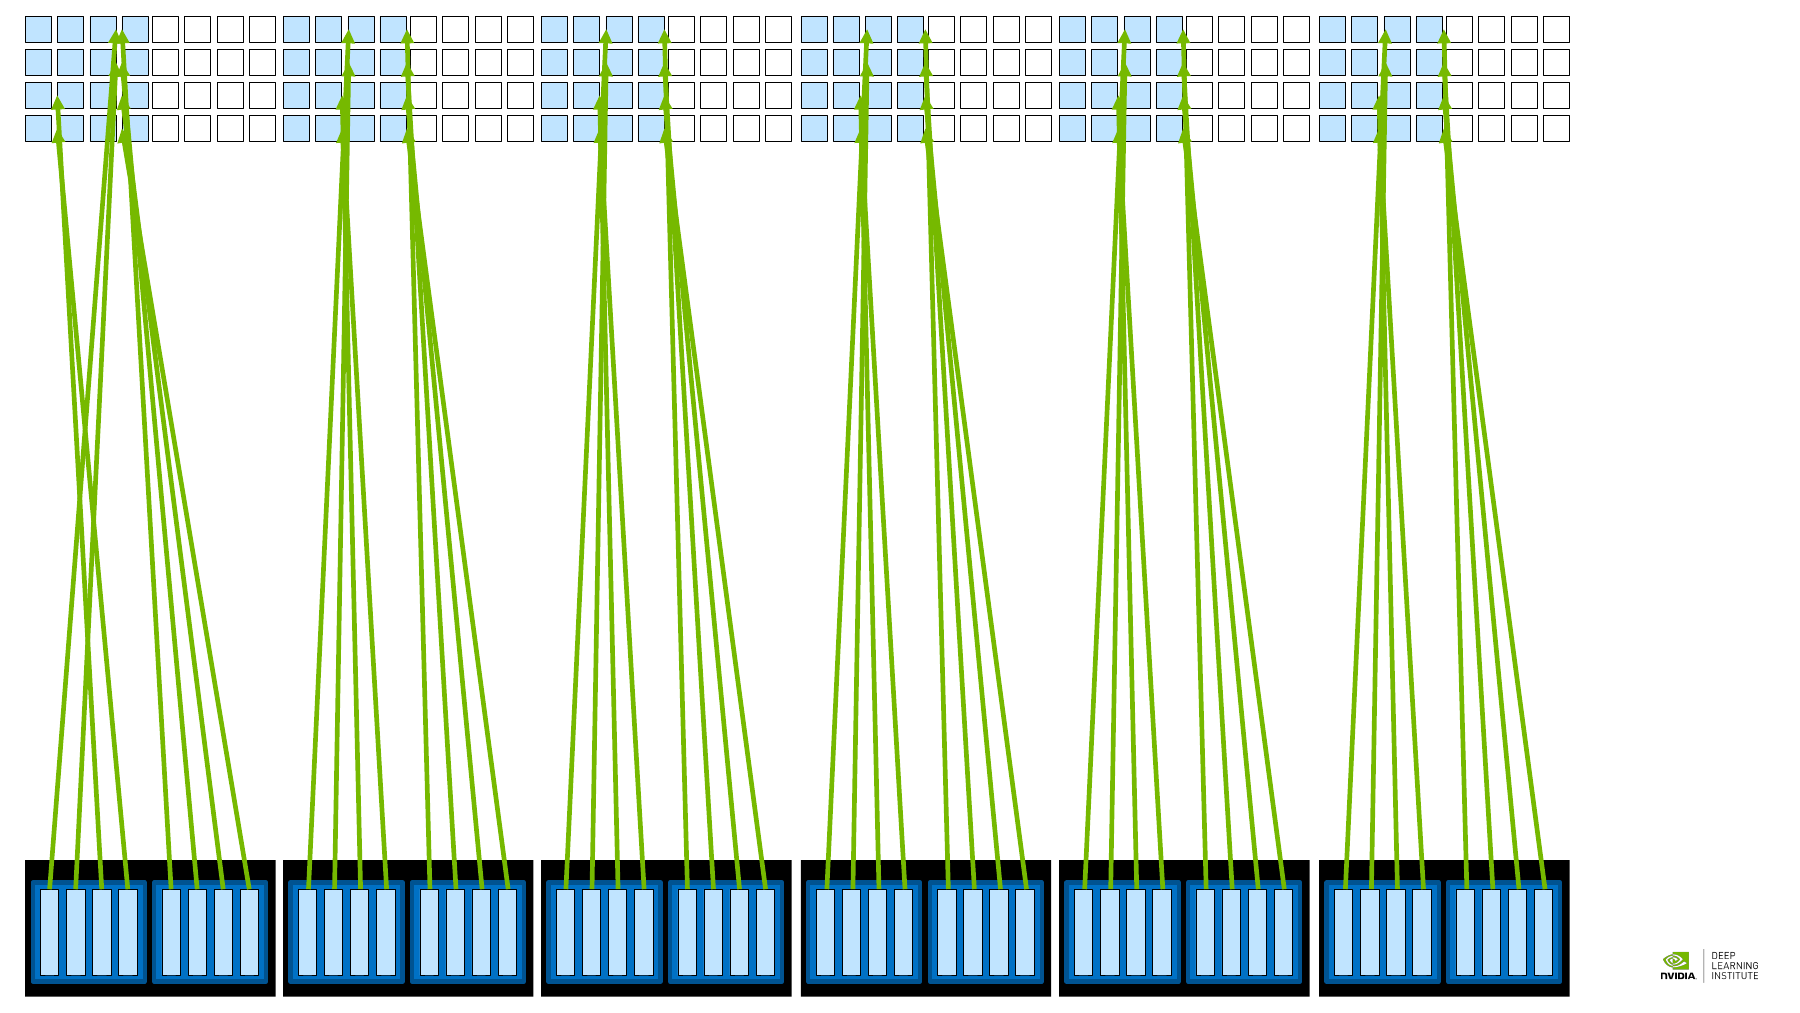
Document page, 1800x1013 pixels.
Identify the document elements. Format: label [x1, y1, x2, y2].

text_box [308, 29, 350, 890]
text_box [806, 880, 922, 984]
text_box [75, 62, 91, 890]
text_box [186, 899, 208, 977]
text_box [1402, 113, 1412, 126]
text_box [1281, 47, 1311, 78]
picture [1661, 949, 1758, 983]
text_box [872, 47, 894, 78]
text_box [505, 14, 535, 44]
text_box [895, 14, 926, 44]
text_box [215, 14, 245, 44]
text_box [281, 47, 303, 78]
text_box [611, 47, 634, 78]
text_box [698, 47, 728, 78]
text_box [1411, 887, 1433, 977]
text_box [461, 80, 470, 93]
text_box [1541, 47, 1571, 78]
text_box [281, 858, 536, 999]
text_box [406, 29, 431, 61]
text_box [1023, 47, 1053, 78]
text_box [702, 899, 724, 977]
text_box [1064, 880, 1181, 984]
text_box [926, 14, 956, 44]
text_box [23, 113, 44, 144]
text_box [952, 47, 956, 60]
text_box [1182, 29, 1207, 62]
text_box [281, 113, 303, 144]
text_box [473, 80, 503, 111]
text_box [763, 80, 793, 111]
text_box [1509, 14, 1539, 44]
text_box [88, 14, 118, 44]
text_box [160, 901, 182, 977]
text_box [120, 14, 150, 44]
text_box [378, 47, 401, 78]
text_box [860, 95, 880, 127]
text_box [346, 14, 376, 44]
text_box [1509, 80, 1539, 111]
text_box [1122, 14, 1152, 44]
text_box [925, 128, 1027, 890]
text_box [1446, 880, 1562, 984]
text_box [925, 95, 1001, 127]
text_box [1317, 14, 1347, 44]
text_box [215, 80, 245, 111]
text_box [664, 62, 714, 94]
text_box [1154, 113, 1176, 144]
text_box [147, 29, 172, 61]
text_box [23, 80, 44, 111]
text_box [296, 887, 319, 977]
text_box [546, 880, 663, 984]
text_box [763, 113, 793, 144]
text_box [1249, 14, 1279, 44]
text_box [754, 887, 776, 977]
text_box [1509, 47, 1539, 78]
text_box [91, 898, 113, 977]
text_box [1332, 887, 1355, 977]
text_box [1349, 14, 1379, 27]
text_box [505, 47, 535, 78]
text_box [599, 128, 645, 890]
text_box [840, 899, 863, 977]
text_box [1390, 47, 1412, 78]
text_box [126, 47, 142, 78]
text_box [1443, 29, 1468, 61]
text_box [444, 899, 466, 977]
text_box [863, 14, 894, 44]
text_box [1131, 80, 1152, 111]
text_box [666, 14, 697, 44]
text_box [1281, 113, 1311, 144]
text_box [895, 47, 919, 78]
text_box [599, 95, 619, 127]
text_box [873, 80, 894, 111]
text_box [408, 14, 438, 44]
text_box [892, 887, 915, 977]
text_box [1443, 95, 1520, 127]
text_box [1371, 62, 1386, 890]
text_box [1414, 14, 1444, 44]
text_box [202, 80, 213, 93]
text_box [1182, 128, 1285, 890]
text_box [1154, 80, 1176, 111]
text_box [1118, 95, 1137, 127]
text_box [565, 29, 607, 890]
text_box [23, 14, 53, 44]
text_box [623, 113, 634, 126]
text_box [1272, 887, 1295, 977]
text_box [1182, 95, 1259, 127]
text_box [83, 128, 129, 890]
text_box [238, 887, 261, 977]
text_box [83, 95, 102, 127]
text_box [1480, 899, 1502, 977]
text_box [1084, 29, 1126, 890]
text_box [1345, 29, 1386, 890]
text_box [23, 858, 278, 999]
text_box [1541, 113, 1571, 144]
text_box [470, 898, 492, 977]
text_box [95, 47, 112, 78]
text_box [355, 80, 376, 111]
text_box [505, 80, 535, 111]
text_box [147, 95, 224, 127]
text_box [147, 128, 250, 890]
text_box [1014, 887, 1036, 977]
text_box [668, 880, 784, 984]
text_box [1057, 113, 1079, 144]
text_box [860, 128, 906, 890]
text_box [763, 47, 793, 78]
text_box [152, 880, 268, 984]
text_box [1072, 887, 1095, 977]
text_box [117, 887, 139, 977]
text_box [365, 113, 376, 126]
text_box [1186, 880, 1302, 984]
text_box [313, 14, 343, 27]
text_box [799, 14, 829, 44]
text_box [1238, 80, 1247, 93]
text_box [612, 80, 634, 111]
text_box [38, 887, 61, 977]
text_box [728, 898, 750, 977]
text_box [1454, 901, 1476, 977]
text_box [23, 47, 44, 78]
text_box [539, 47, 560, 78]
text_box [1281, 80, 1311, 111]
text_box [227, 113, 245, 126]
text_box [247, 80, 277, 111]
text_box [1216, 47, 1247, 78]
text_box [831, 14, 861, 27]
text_box [341, 95, 361, 127]
text_box [31, 880, 147, 984]
text_box [1142, 113, 1152, 126]
text_box [1414, 113, 1437, 144]
text_box [1006, 113, 1021, 126]
text_box [1184, 14, 1215, 44]
text_box [636, 80, 658, 111]
text_box [936, 901, 958, 977]
text_box [826, 29, 868, 890]
text_box [496, 887, 518, 977]
text_box [281, 14, 311, 44]
text_box [473, 47, 503, 78]
text_box [1443, 62, 1494, 94]
text_box [341, 128, 387, 890]
text_box [1281, 14, 1311, 44]
text_box [1118, 128, 1164, 890]
text_box [406, 62, 457, 94]
text_box [348, 898, 371, 977]
text_box [852, 62, 868, 890]
text_box [814, 887, 836, 977]
text_box [1358, 899, 1381, 977]
text_box [288, 880, 405, 984]
text_box [1264, 113, 1279, 126]
text_box [636, 47, 659, 78]
text_box [378, 80, 400, 111]
text_box [991, 47, 1021, 78]
text_box [1476, 47, 1507, 78]
text_box [176, 47, 181, 60]
text_box [1317, 80, 1340, 111]
text_box [440, 14, 470, 44]
text_box [1391, 80, 1412, 111]
text_box [1211, 47, 1215, 60]
text_box [1317, 858, 1572, 999]
text_box [1443, 128, 1546, 890]
text_box [1220, 899, 1242, 977]
text_box [1414, 80, 1437, 111]
text_box [1444, 14, 1475, 44]
text_box [1124, 898, 1147, 977]
text_box [505, 113, 535, 144]
text_box [799, 113, 821, 144]
text_box [676, 901, 698, 977]
text_box [215, 47, 245, 78]
text_box [406, 128, 509, 890]
text_box [1382, 14, 1412, 44]
text_box [962, 899, 984, 977]
text_box [1154, 14, 1184, 44]
text_box [664, 29, 688, 61]
text_box [1246, 898, 1268, 977]
text_box [554, 887, 577, 977]
text_box [1023, 80, 1053, 111]
text_box [1378, 128, 1424, 890]
text_box [1324, 880, 1441, 984]
text_box [182, 14, 213, 44]
text_box [1057, 80, 1079, 111]
text_box [1532, 887, 1554, 977]
text_box [1216, 14, 1247, 44]
text_box [418, 901, 440, 977]
text_box [571, 14, 601, 27]
text_box [1057, 47, 1079, 78]
text_box [1384, 898, 1407, 977]
text_box [1098, 899, 1121, 977]
text_box [1130, 47, 1152, 78]
text_box [636, 14, 666, 44]
text_box [539, 113, 560, 144]
text_box [539, 858, 794, 999]
text_box [1317, 113, 1340, 144]
text_box [632, 887, 655, 977]
text_box [1154, 47, 1177, 78]
text_box [1506, 898, 1528, 977]
text_box [664, 95, 740, 127]
text_box [799, 47, 821, 78]
text_box [866, 898, 889, 977]
text_box [731, 47, 761, 78]
text_box [1023, 113, 1053, 144]
text_box [664, 128, 766, 890]
text_box [1414, 47, 1438, 78]
text_box [719, 80, 728, 93]
text_box [1249, 47, 1279, 78]
text_box [1194, 901, 1216, 977]
text_box [1541, 14, 1571, 44]
text_box [925, 62, 975, 94]
text_box [440, 47, 470, 78]
text_box [322, 899, 345, 977]
text_box [1089, 14, 1119, 27]
text_box [928, 880, 1044, 984]
text_box [410, 880, 526, 984]
text_box [979, 80, 988, 93]
text_box [958, 47, 988, 78]
text_box [692, 47, 697, 60]
text_box [281, 80, 303, 111]
text_box [1150, 887, 1173, 977]
text_box [698, 14, 728, 44]
text_box [604, 14, 634, 44]
text_box [991, 14, 1021, 44]
text_box [1523, 113, 1539, 126]
text_box [247, 14, 277, 44]
text_box [1057, 858, 1312, 999]
text_box [539, 14, 569, 44]
text_box [1541, 80, 1571, 111]
text_box [895, 113, 918, 144]
text_box [988, 898, 1010, 977]
text_box [128, 80, 141, 111]
text_box [378, 14, 408, 44]
text_box [354, 47, 376, 78]
text_box [473, 14, 503, 44]
text_box [745, 113, 761, 126]
text_box [1476, 14, 1507, 44]
text_box [799, 858, 1053, 999]
text_box [591, 62, 607, 890]
text_box [1110, 62, 1126, 890]
text_box [1317, 47, 1340, 78]
text_box [406, 95, 483, 127]
text_box [147, 62, 198, 94]
text_box [64, 899, 87, 977]
text_box [799, 80, 821, 111]
text_box [247, 113, 277, 144]
text_box [731, 80, 761, 111]
text_box [1498, 80, 1507, 93]
text_box [606, 898, 629, 977]
text_box [150, 14, 181, 44]
text_box [763, 14, 793, 44]
text_box [1057, 14, 1087, 44]
text_box [636, 113, 658, 144]
text_box [55, 14, 85, 27]
text_box [580, 899, 603, 977]
text_box [488, 113, 503, 126]
text_box [374, 887, 397, 977]
text_box [539, 80, 560, 111]
text_box [1378, 95, 1398, 127]
text_box [925, 29, 949, 61]
text_box [130, 113, 141, 144]
text_box [1182, 62, 1233, 94]
text_box [895, 80, 918, 111]
text_box [958, 14, 988, 44]
text_box [884, 113, 894, 126]
text_box [991, 80, 1021, 111]
text_box [1249, 80, 1279, 111]
text_box [378, 113, 400, 144]
text_box [247, 47, 277, 78]
text_box [49, 29, 91, 890]
text_box [182, 47, 213, 78]
text_box [97, 80, 109, 103]
text_box [212, 898, 234, 977]
text_box [1023, 14, 1053, 44]
text_box [731, 14, 761, 44]
text_box [334, 62, 349, 890]
